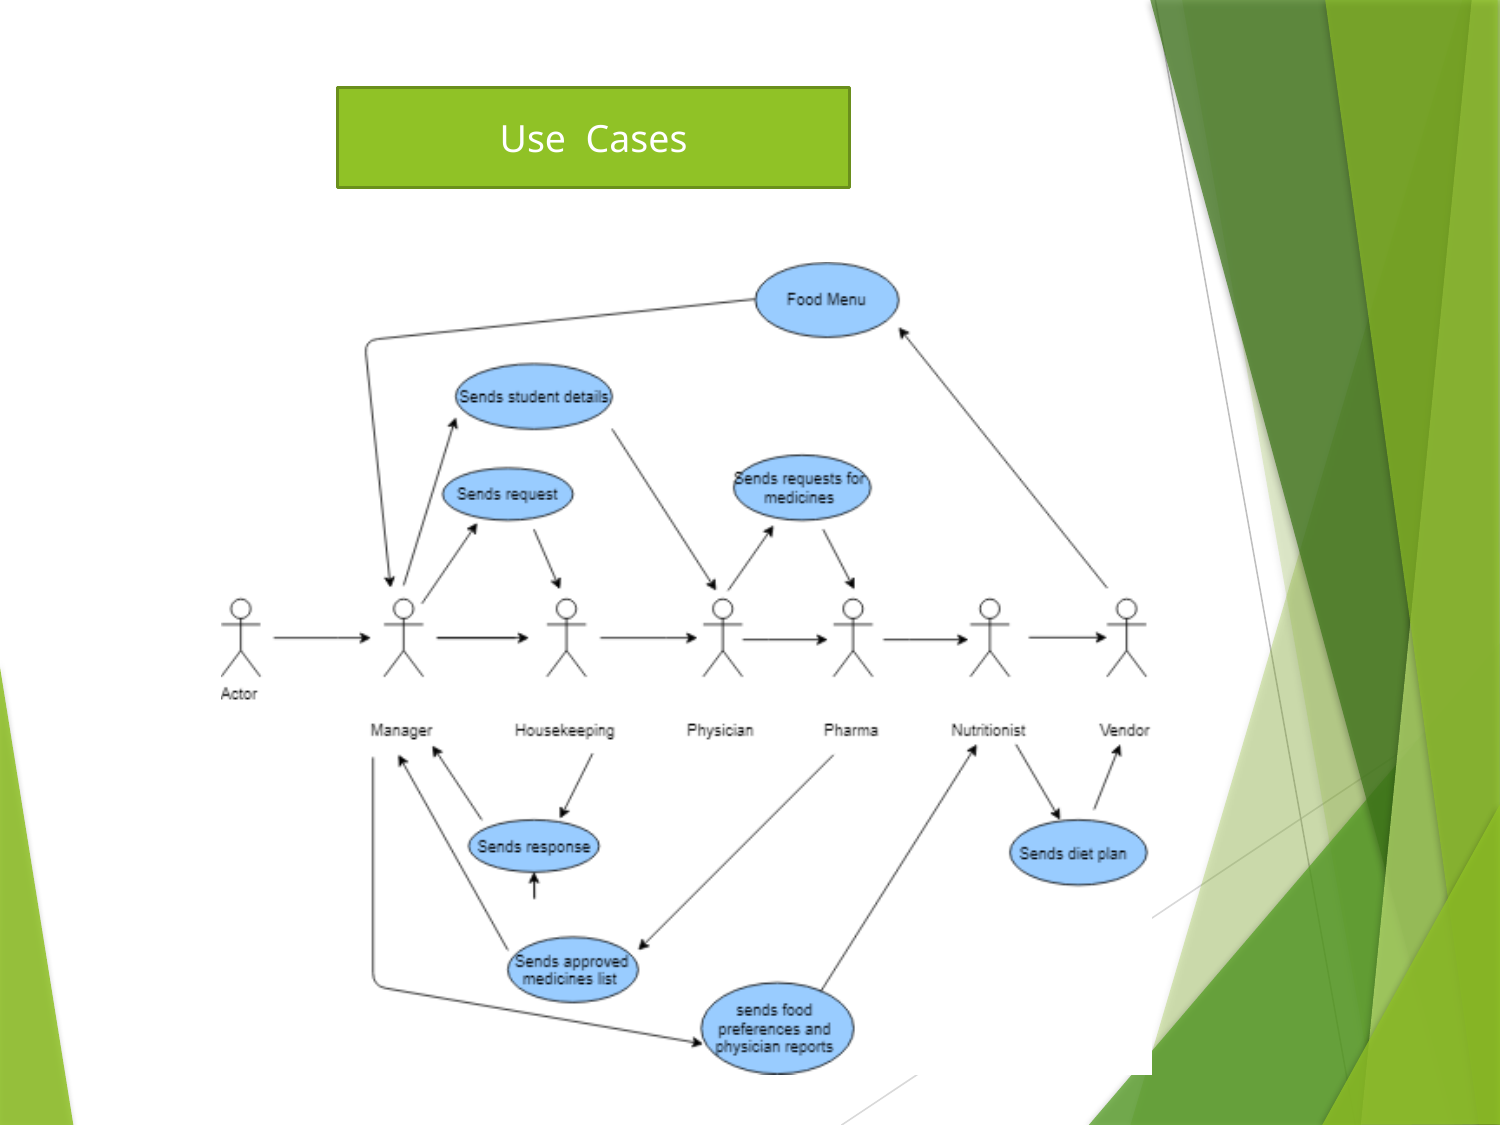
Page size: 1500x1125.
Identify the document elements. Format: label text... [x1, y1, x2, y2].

picture [220, 261, 1153, 1076]
text_box Use Cases [336, 86, 851, 189]
